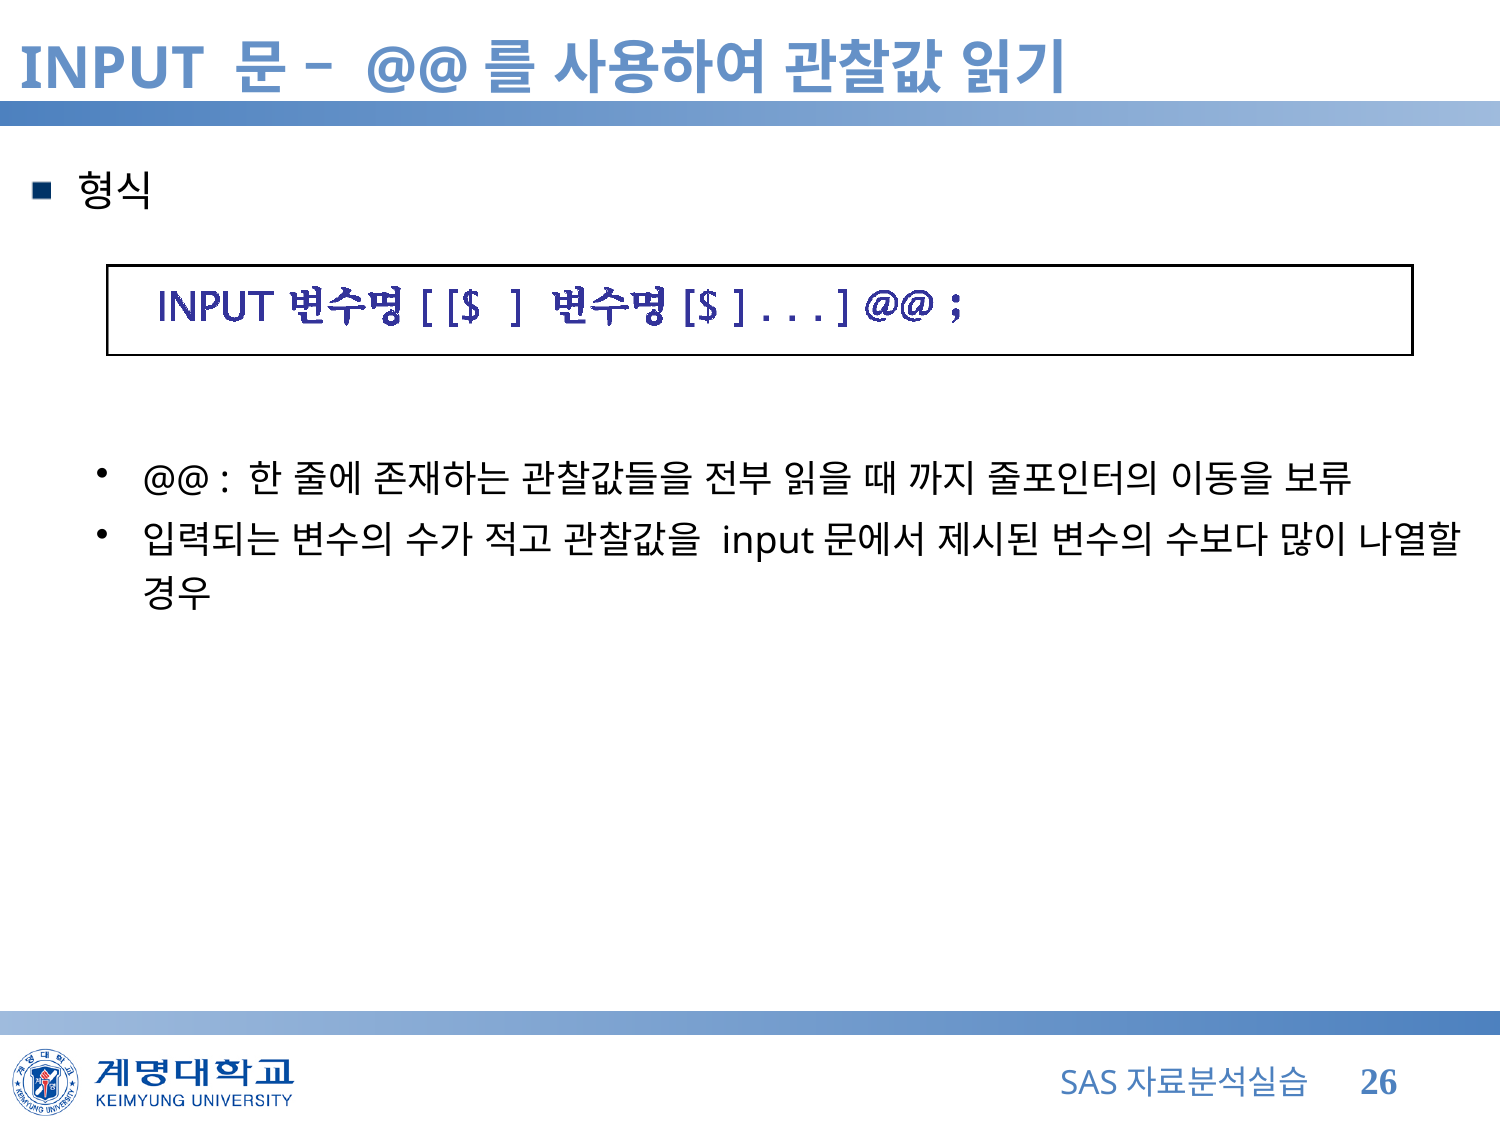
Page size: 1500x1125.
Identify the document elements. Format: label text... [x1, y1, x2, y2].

list 형식 @@ : 한 줄에 존재하는 관찰값들을 전부 읽을 때 까지 줄포인터의 이동을 보류 입력되는 변수의 수가 적고 관찰값을 input문에서 제시된 변수의 수보다 많이 나열할 경우 [5, 147, 1500, 988]
picture [20, 175, 51, 205]
picture [5, 1043, 301, 1121]
picture [88, 255, 1436, 376]
title INPUT 문 – @@를 사용하여 관찰값 읽기 [5, 31, 1500, 100]
